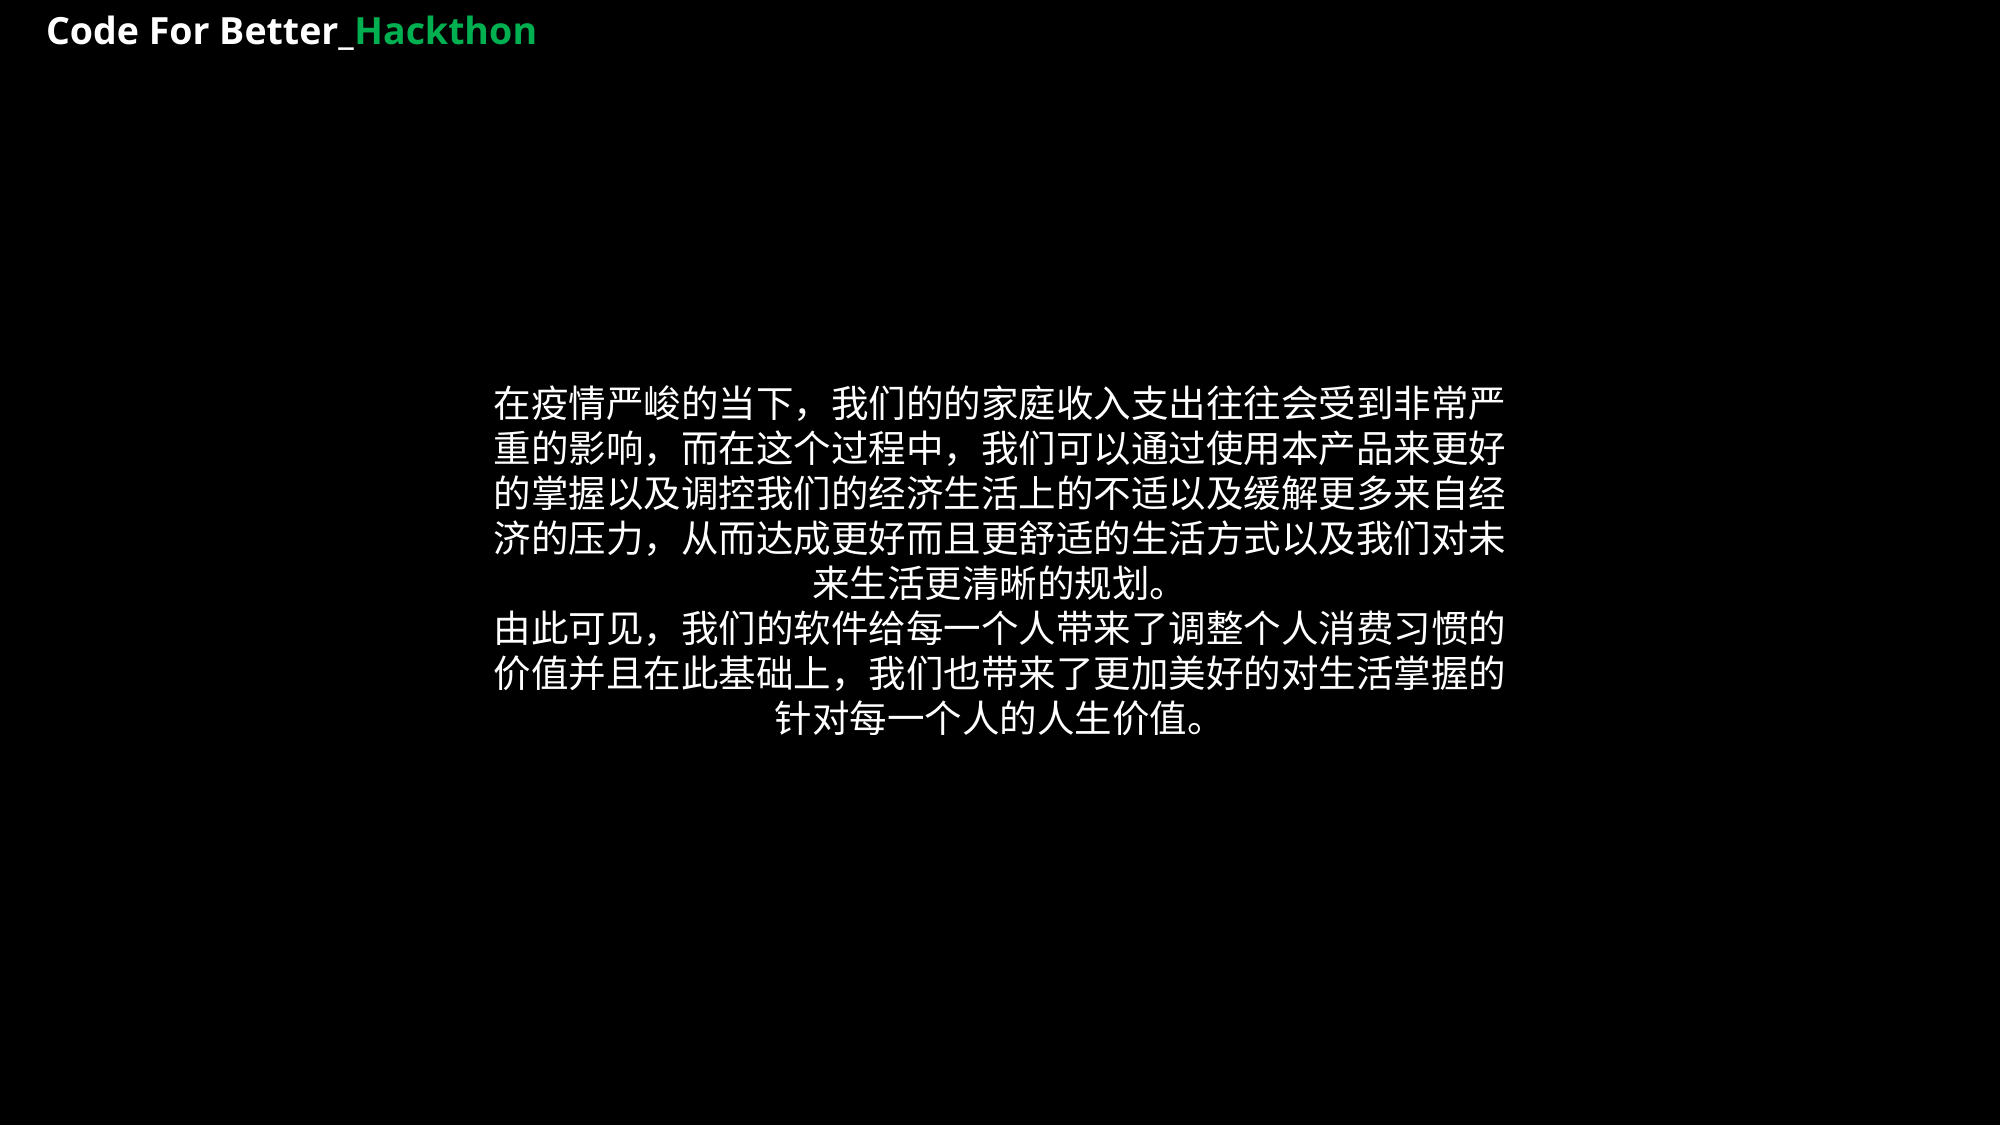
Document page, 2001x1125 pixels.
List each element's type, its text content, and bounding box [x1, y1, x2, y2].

text_box Code For Better_Hackthon [0, 0, 584, 60]
text_box 在疫情严峻的当下，我们的的家庭收入支出往往会受到非常严重的影响，而在这个过程中，我们可以通过使用本产品来更好的掌握以及调控我们的经济生活上的不适以及缓解更多来自经济的压力，从而达成更好而且更舒适的生活方式以及我们对未来生活更清晰的规划。 由此可见，我们的软件给每一个人带来了调整个人消费习惯的价值并且在此基础上，我们也带来了更加美好的对生活掌握的针对每一个人的人生价值。 [478, 373, 1521, 748]
